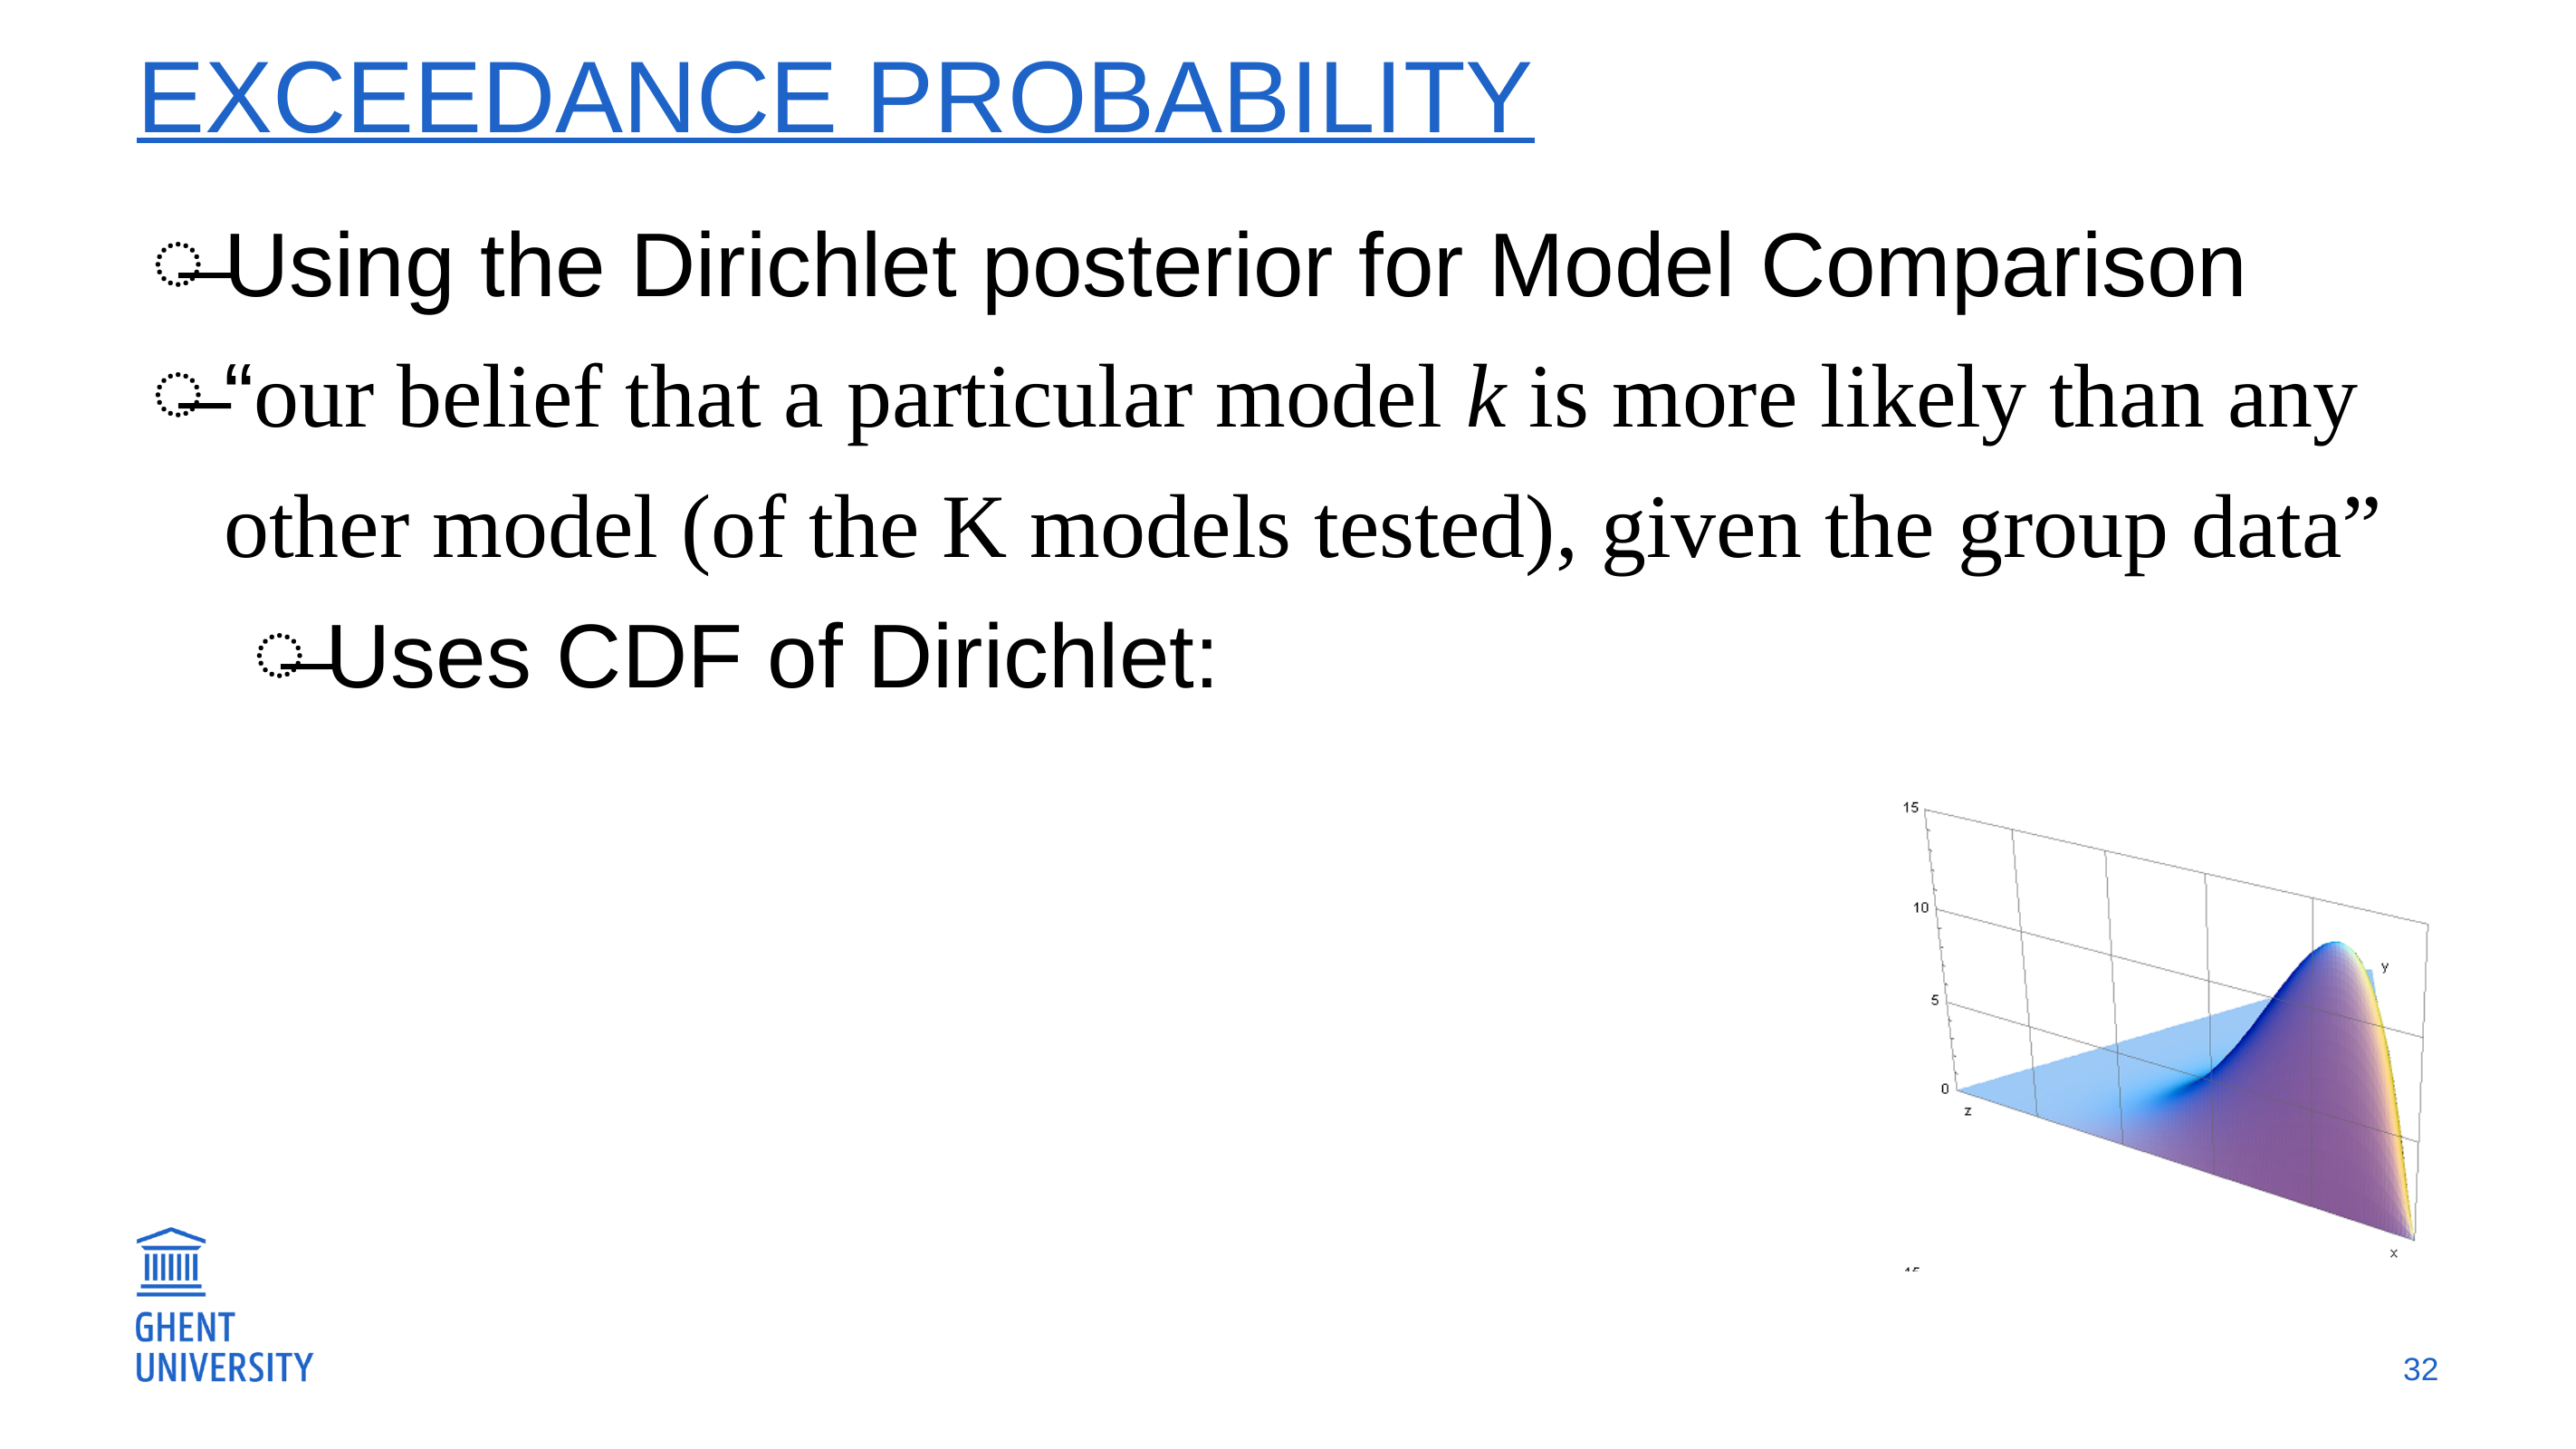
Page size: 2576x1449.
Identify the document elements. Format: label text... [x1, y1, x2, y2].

picture [68, 1175, 411, 1449]
title Exceedance probability [123, 37, 2456, 166]
slide_number 32 [2315, 1329, 2453, 1407]
picture [1898, 777, 2456, 1272]
